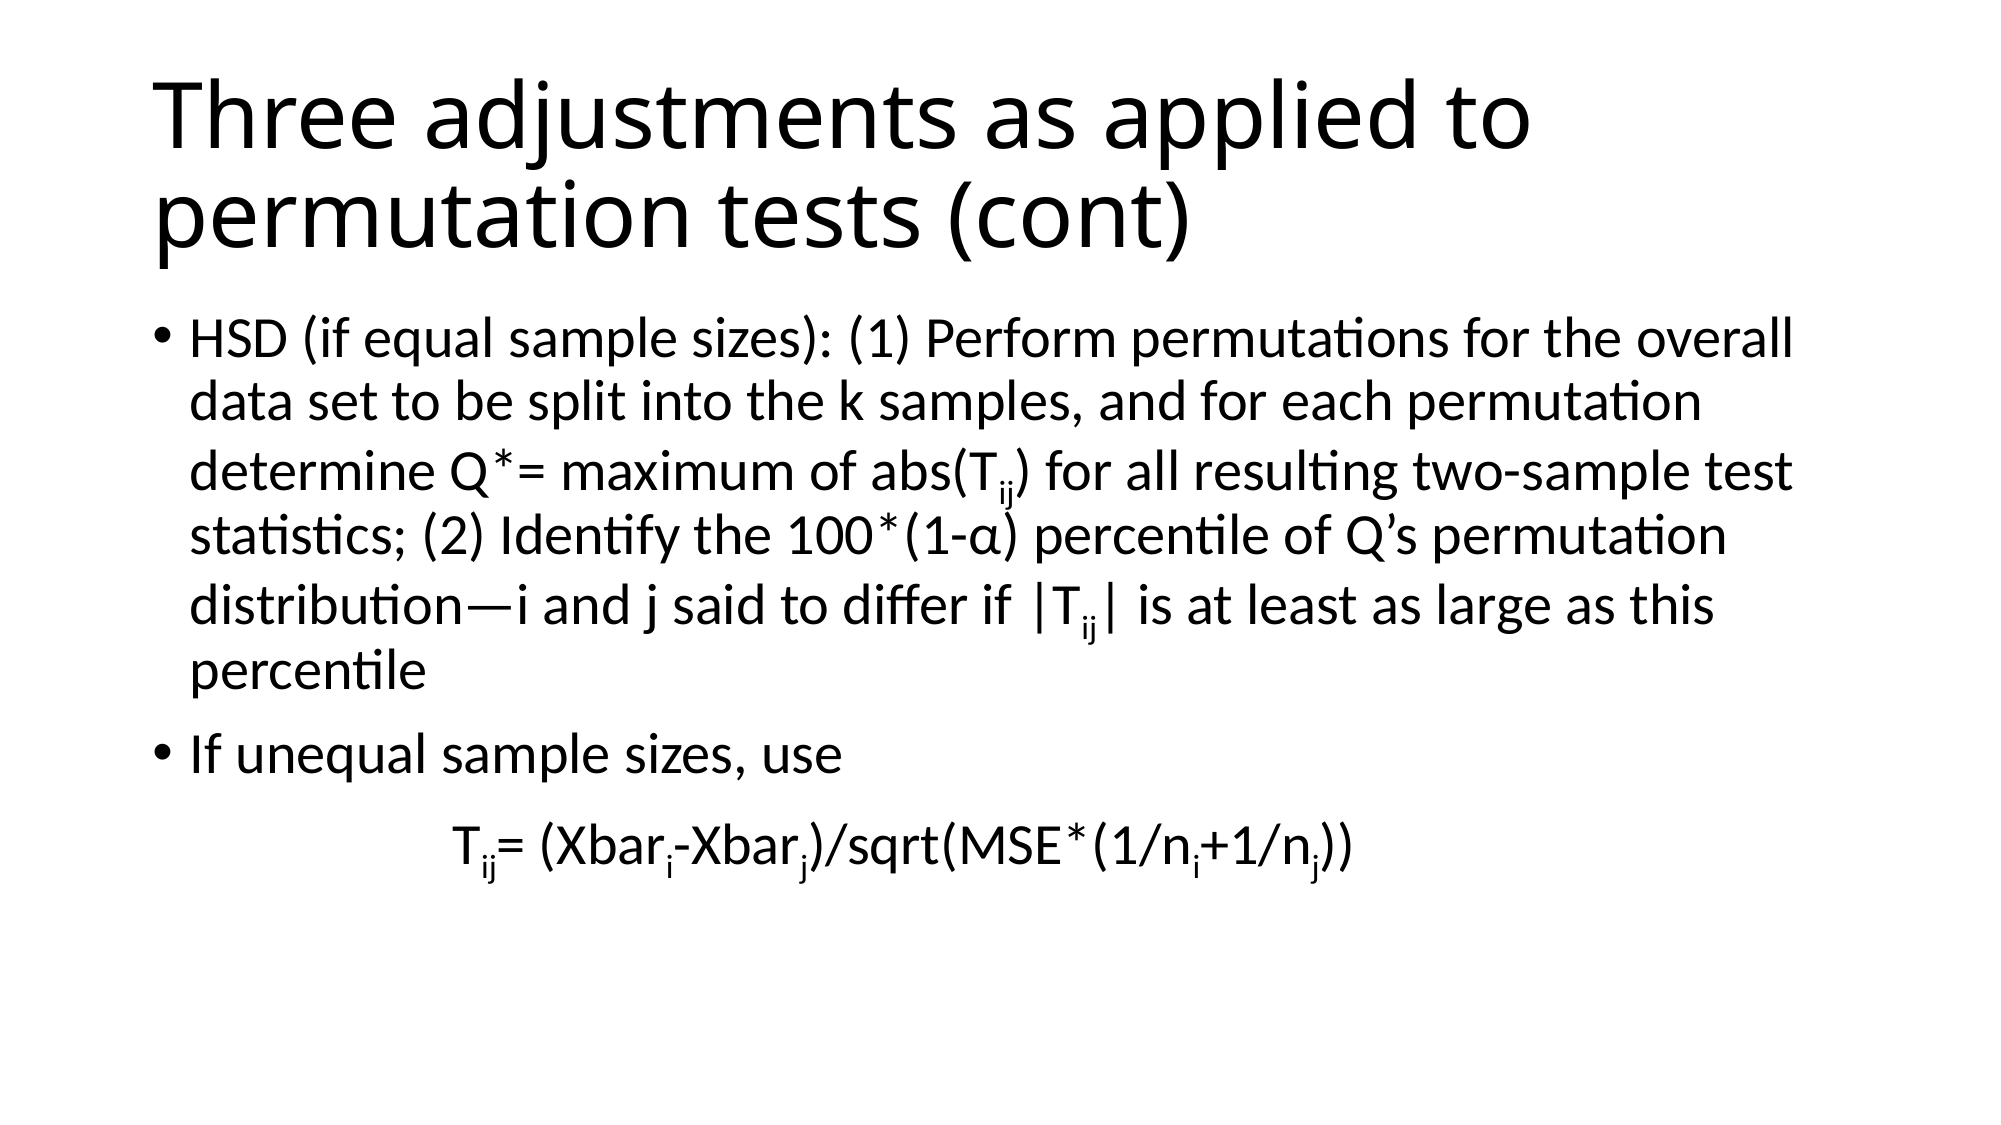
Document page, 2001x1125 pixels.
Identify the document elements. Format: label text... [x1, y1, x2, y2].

list HSD (if equal sample sizes): (1) Perform permutations for the overall data set to be split into the k samples, and for each permutation determine Q*= maximum of abs(Tij) for all resulting two-sample test statistics; (2) Identify the 100*(1-α) percentile of Q’s permutation distribution—i and j said to differ if |Tij| is at least as large as this percentile If unequal sample sizes, use Tij= (Xbari-Xbarj)/sqrt(MSE*(1/ni+1/nj)) [137, 299, 1863, 1014]
title Three adjustments as applied to permutation tests (cont) [137, 59, 1863, 278]
